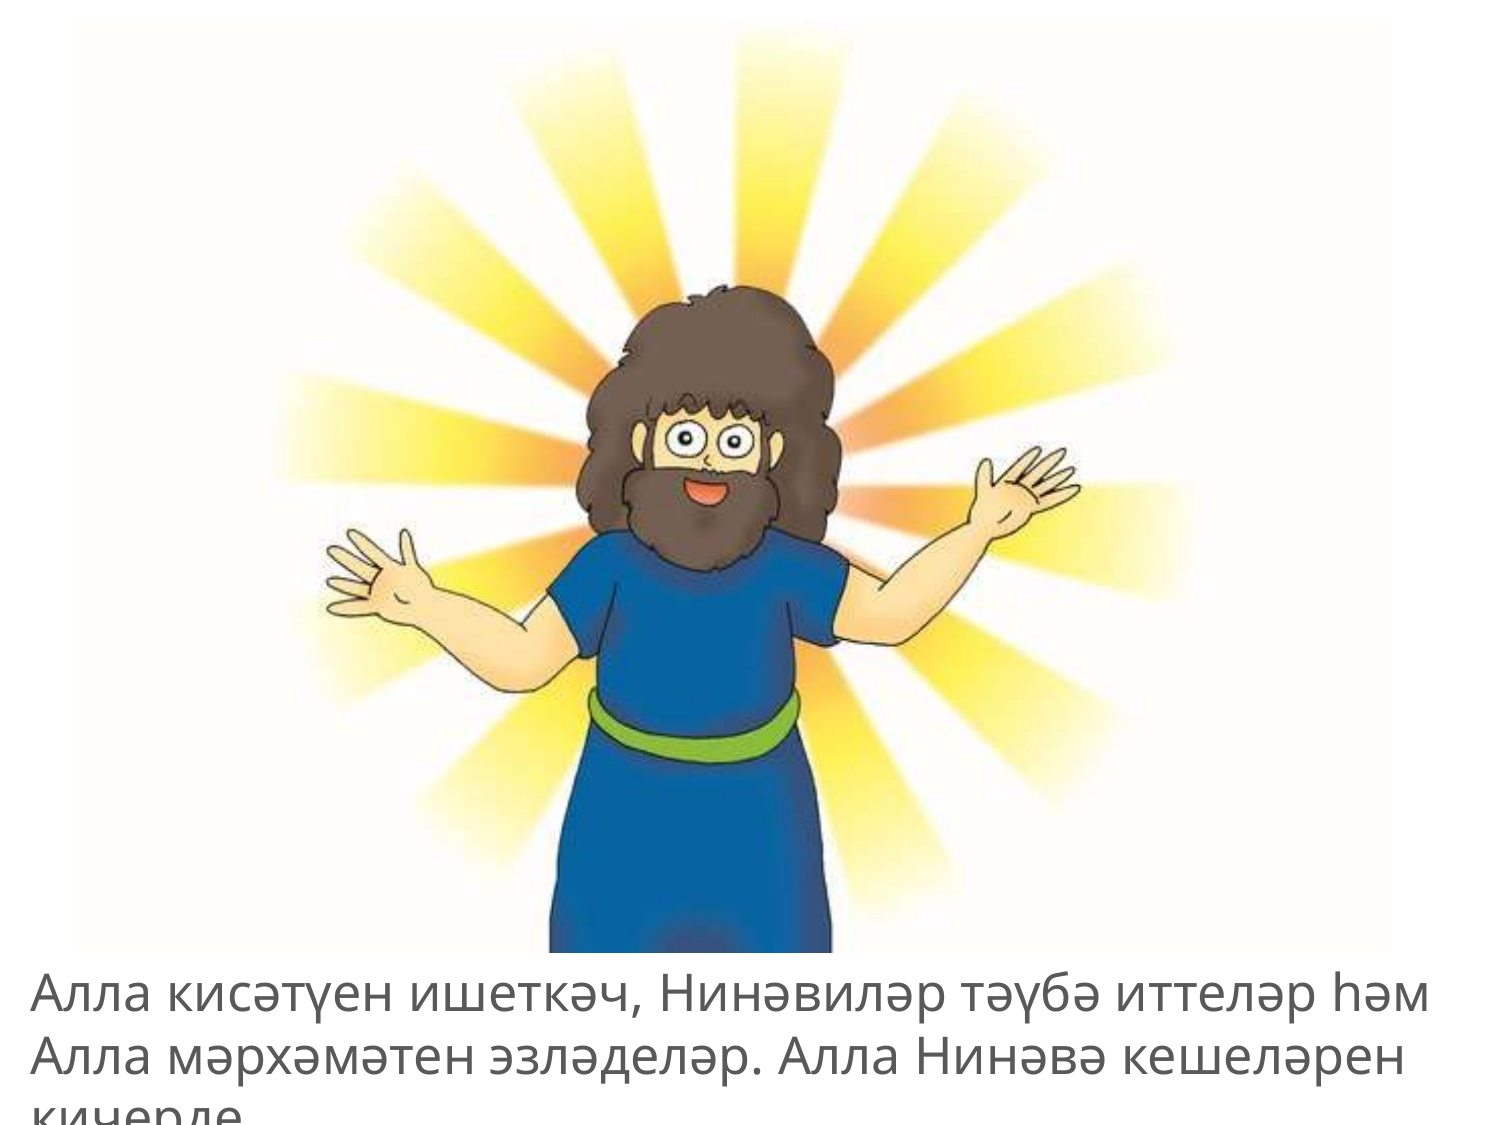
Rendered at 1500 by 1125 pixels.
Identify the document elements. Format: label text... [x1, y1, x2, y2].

picture [76, 18, 1394, 953]
text_box Алла кисәтүен ишеткәч, Нинәвиләр тәүбә иттеләр һәм Алла мәрхәмәтен эзләделәр. Алла Нинәвә кешеләрен кичерде. [15, 952, 1500, 1125]
